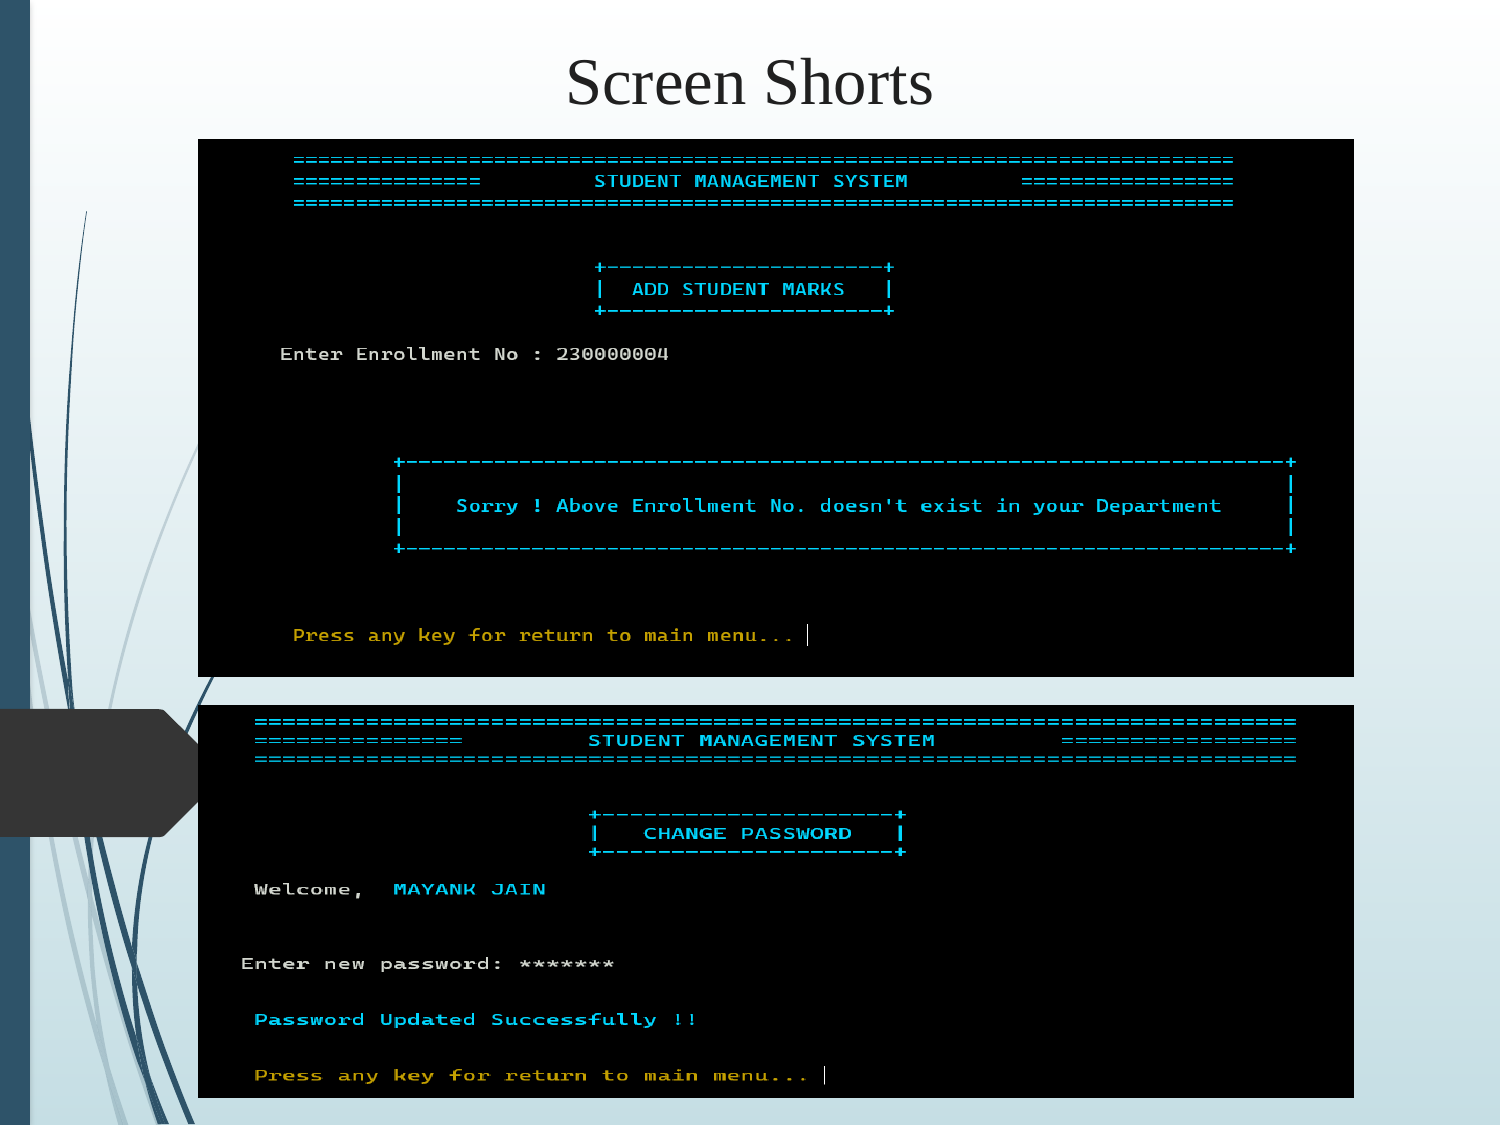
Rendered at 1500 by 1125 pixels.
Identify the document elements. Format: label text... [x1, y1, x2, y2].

picture [197, 139, 1354, 677]
picture [197, 705, 1354, 1098]
title Screen Shorts [439, 22, 1061, 126]
